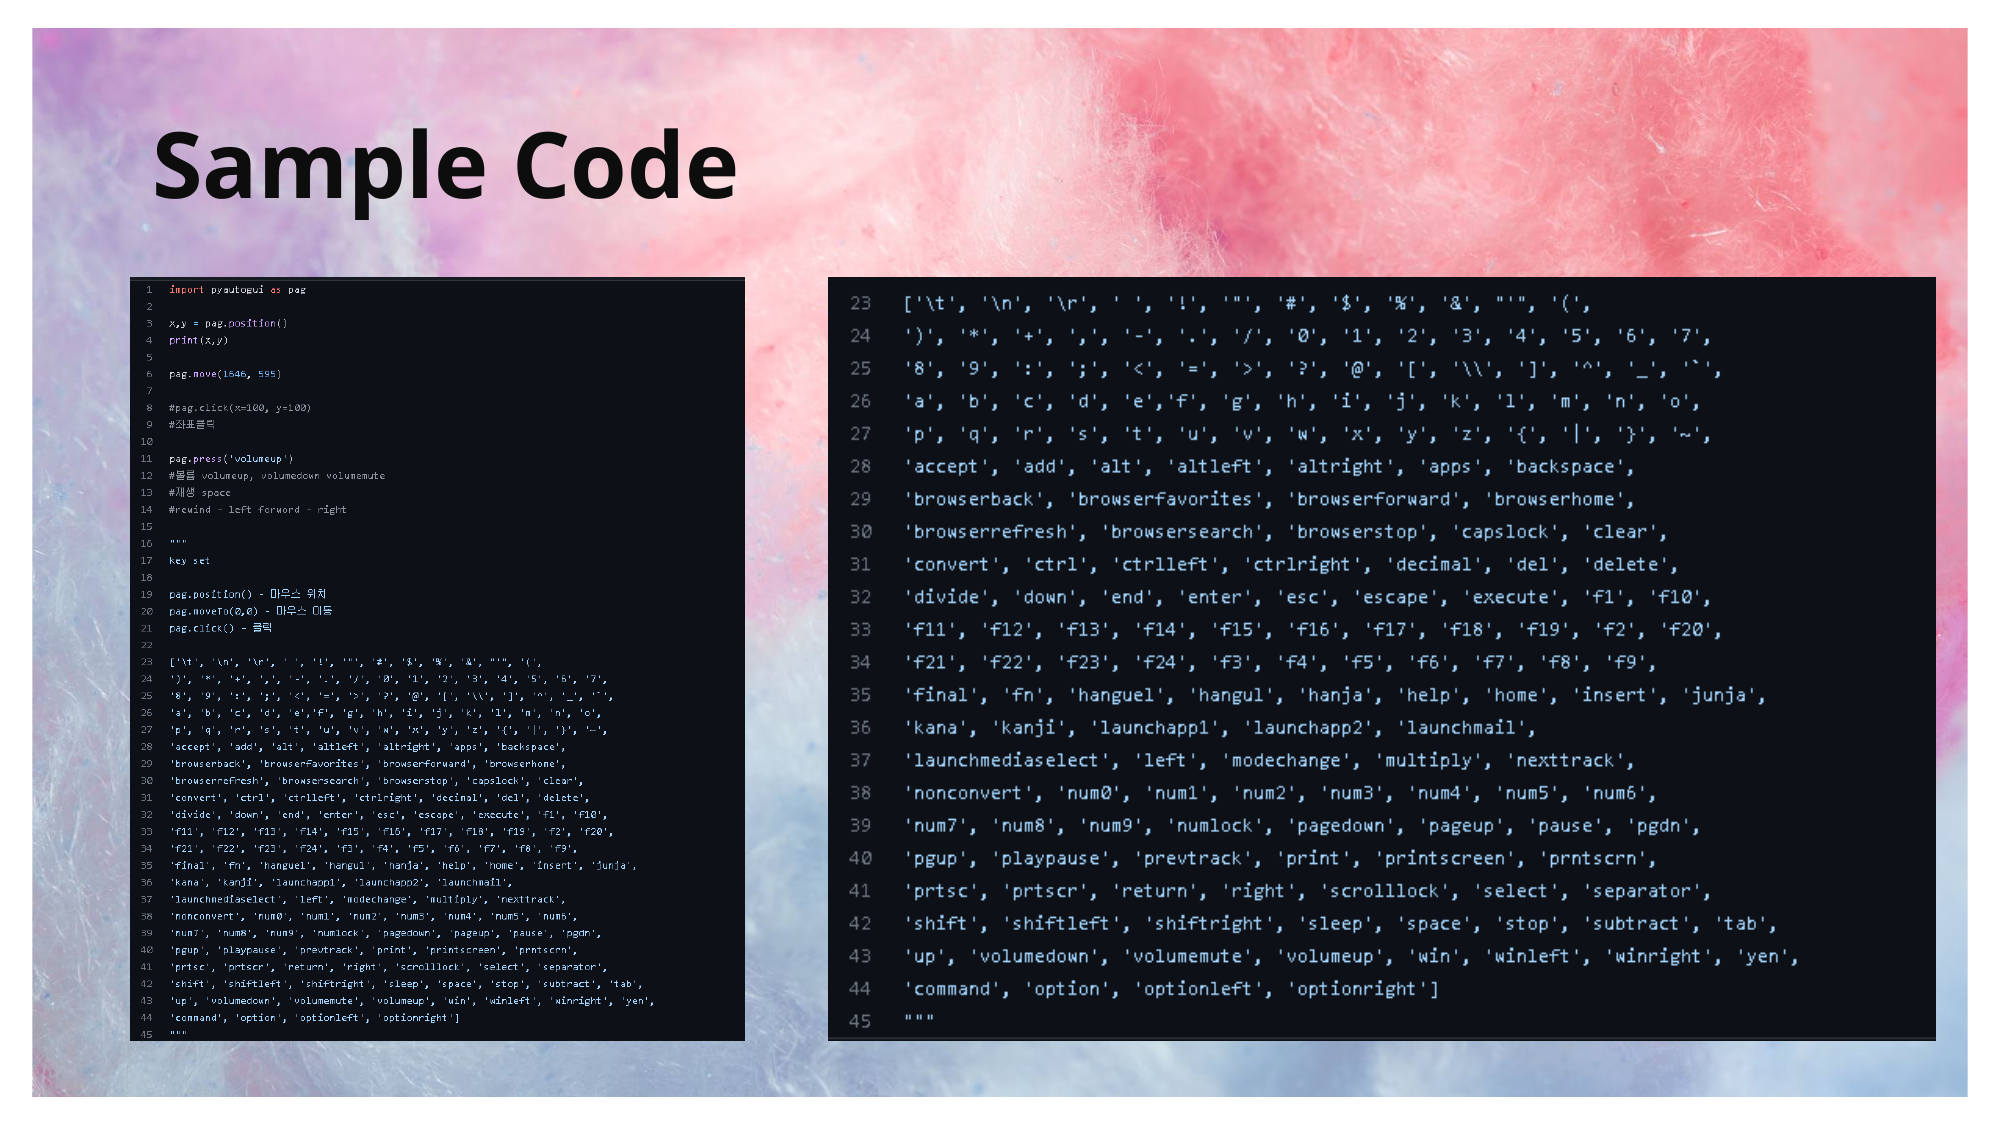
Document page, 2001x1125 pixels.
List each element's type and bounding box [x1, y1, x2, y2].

list [130, 277, 745, 1041]
picture [32, 28, 1968, 1097]
